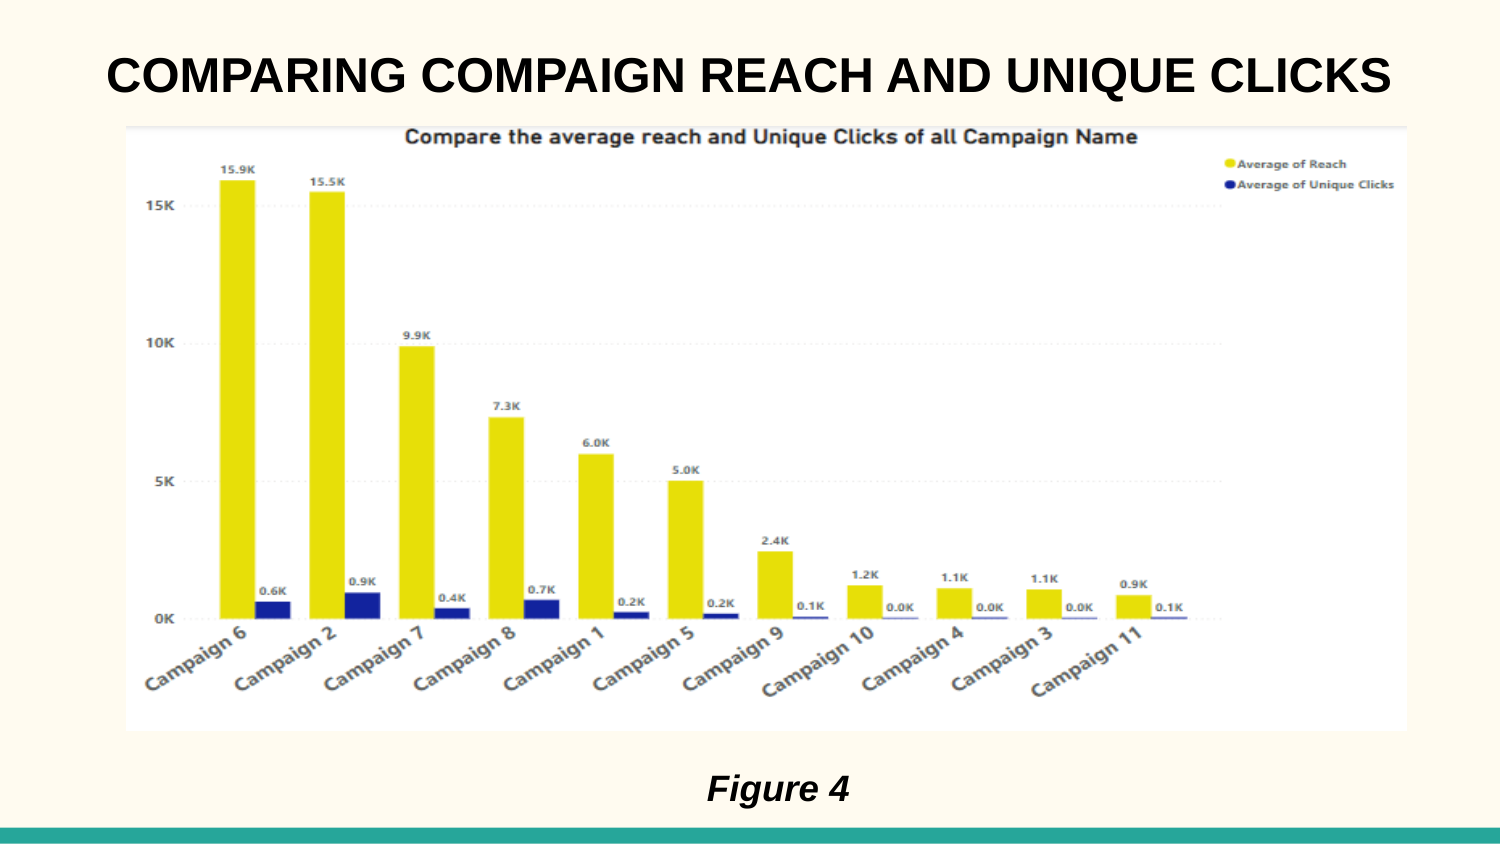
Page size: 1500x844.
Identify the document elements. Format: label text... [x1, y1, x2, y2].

picture [126, 126, 1408, 732]
title COMPARING COMPAIGN REACH AND UNIQUE CLICKS [51, 28, 1449, 118]
list Figure 4 [318, 743, 1239, 825]
